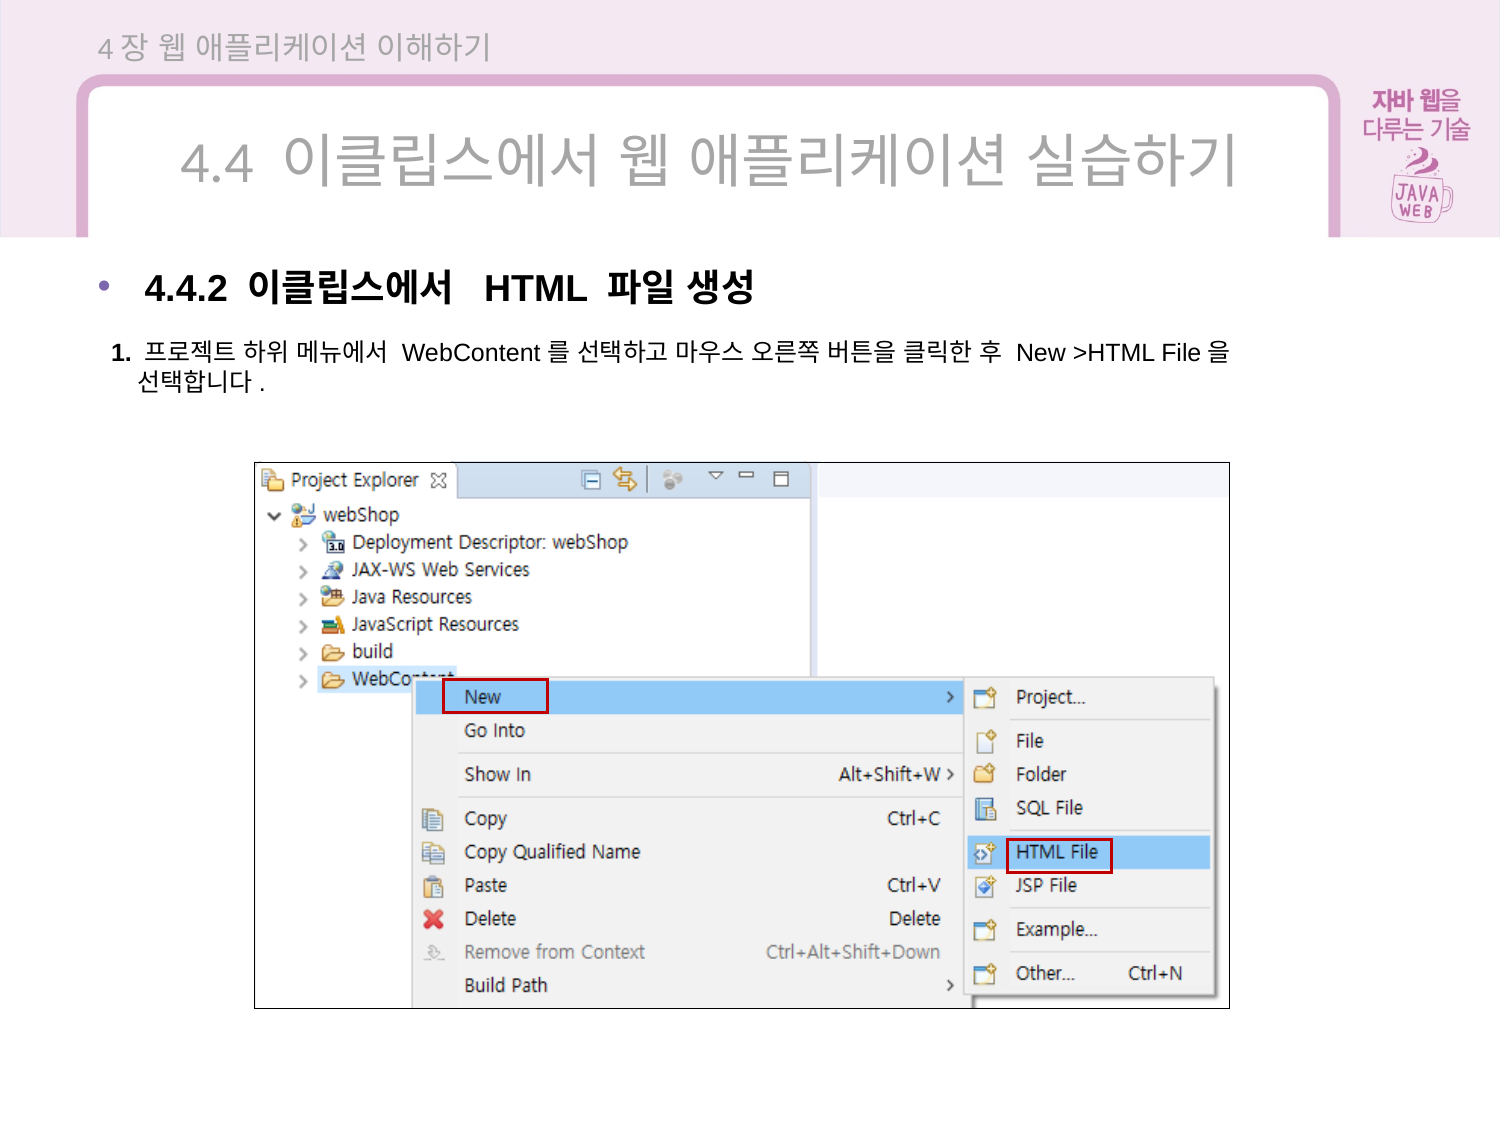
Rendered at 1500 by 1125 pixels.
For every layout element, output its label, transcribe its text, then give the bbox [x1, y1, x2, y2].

text_box 1. 프로젝트 하위 메뉴에서 WebContent를 선택하고 마우스 오른쪽 버튼을 클릭한 후 New >HTML File을 선택합니다. [96, 329, 1402, 404]
text_box 4.4.2 이클립스에서 HTML 파일 생성 [82, 233, 1402, 316]
text_box 4.4 이클립스에서 웹 애플리케이션 실습하기 [82, 117, 1337, 202]
text_box 4장 웹 애플리케이션 이해하기 [82, 0, 1133, 74]
picture [0, 0, 1500, 1125]
